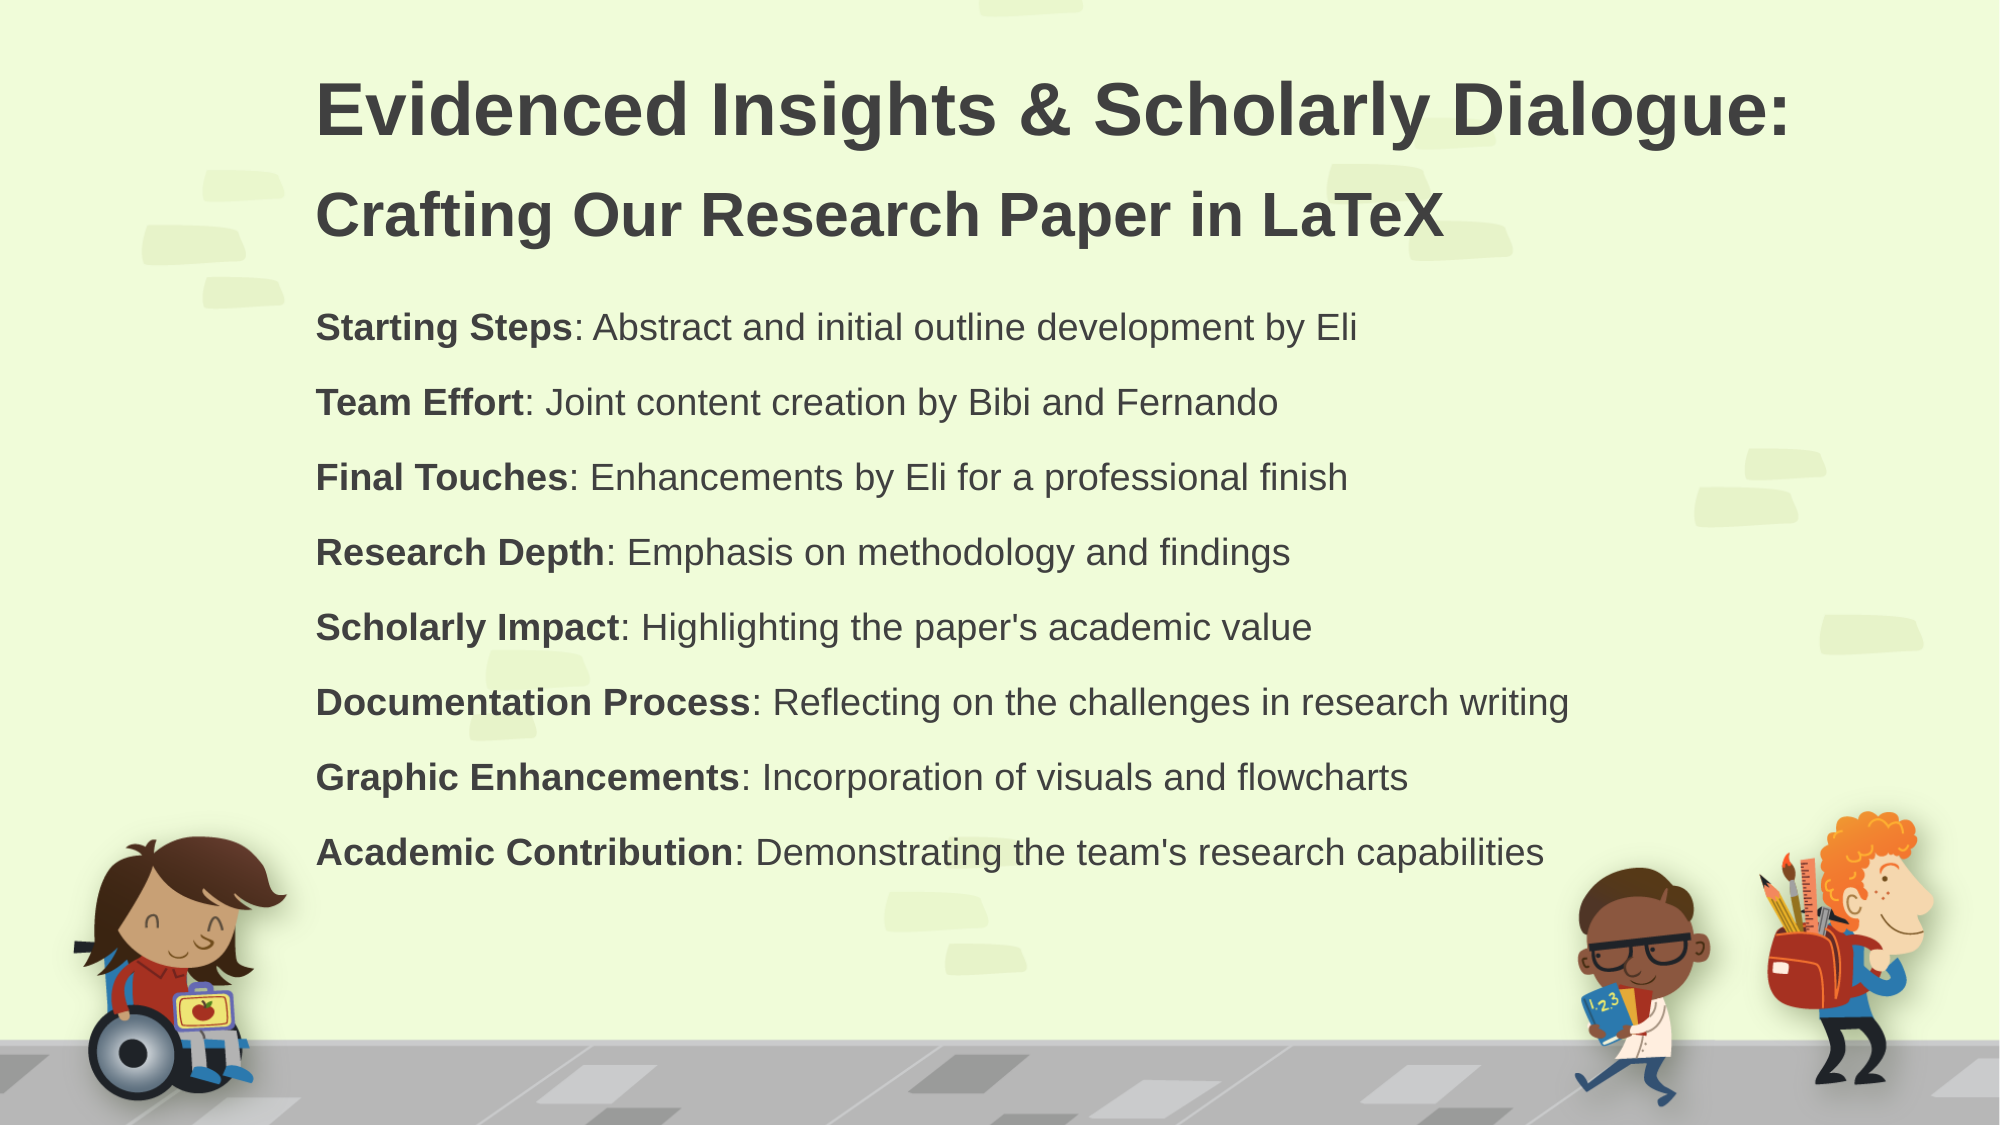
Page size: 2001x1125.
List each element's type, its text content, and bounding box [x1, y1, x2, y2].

title Evidenced Insights & Scholarly Dialogue: [300, 63, 1814, 160]
text_box Crafting Our Research Paper in LaTeX [300, 159, 1625, 265]
picture [0, 0, 2000, 1125]
list Starting Steps: Abstract and initial outline development by Eli Team Effort: Joint content creation by Bibi and Fernando Final Touches: Enhancements by Eli for a professional finish Research Depth: Emphasis on methodology and findings Scholarly Impact: Highlighting the paper's academic value Documentation Process: Reflecting on the challenges in research writing Graphic Enhancements: Incorporation of visuals and flowcharts Academic Contribution: Demonstrating the team's research capabilities [300, 299, 1814, 884]
